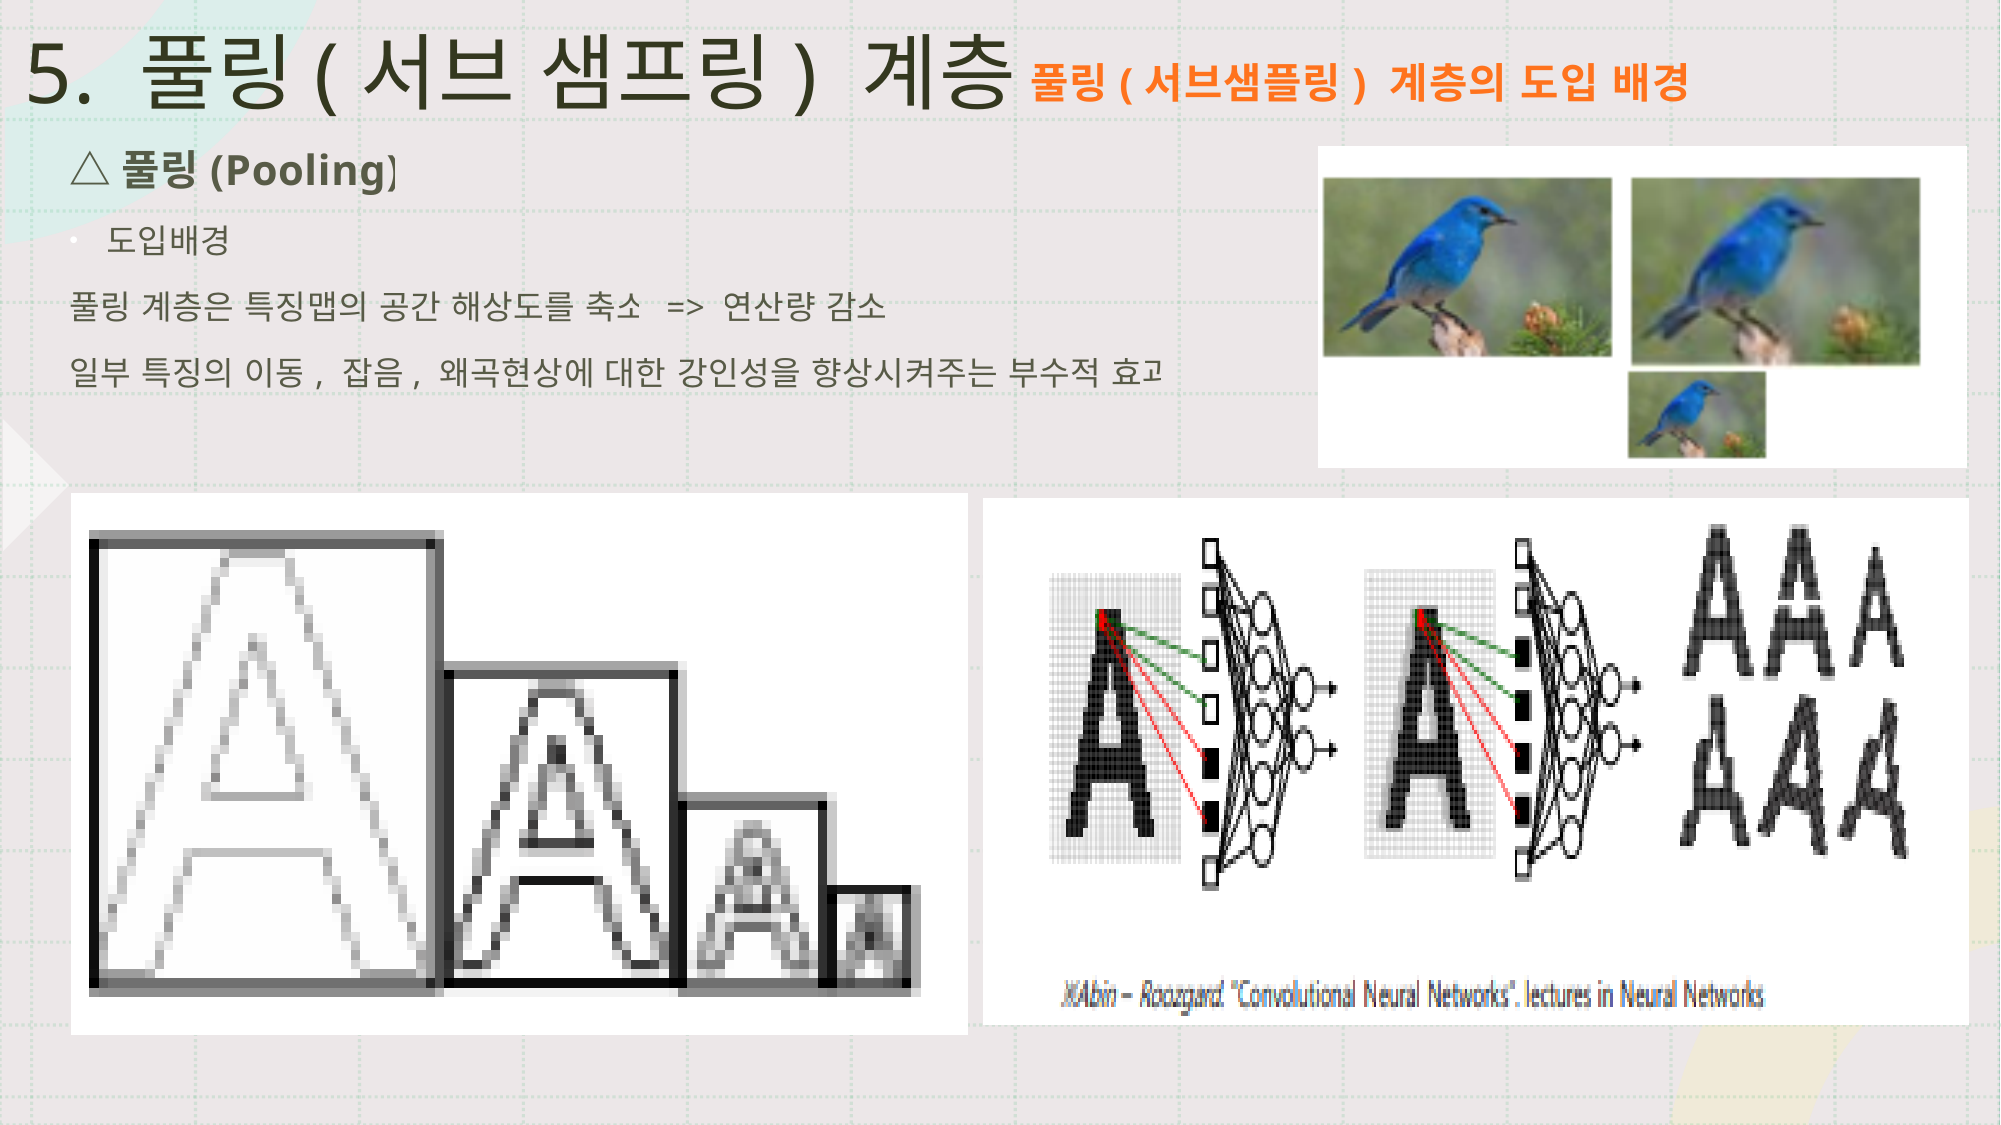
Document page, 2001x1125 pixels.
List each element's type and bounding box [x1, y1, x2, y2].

picture [1318, 146, 1967, 468]
picture [983, 498, 1969, 1025]
text_box [0, 0, 2000, 1125]
picture [71, 493, 968, 1035]
